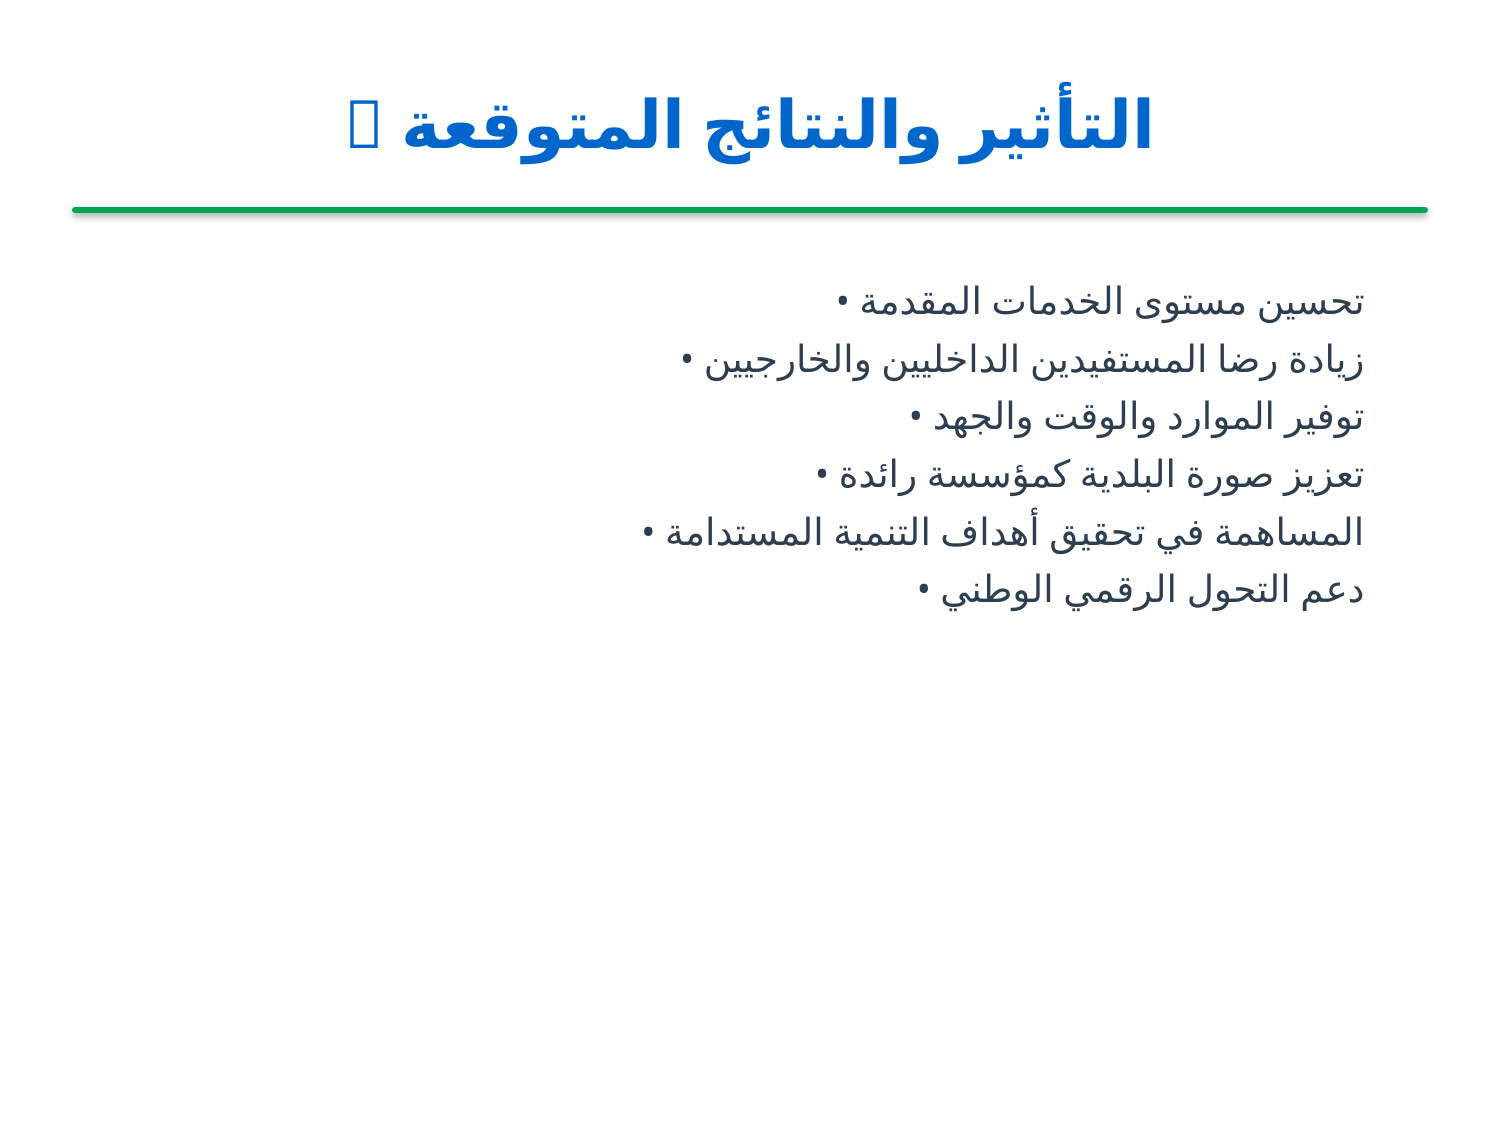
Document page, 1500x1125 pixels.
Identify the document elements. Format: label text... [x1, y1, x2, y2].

text_box • تحسين مستوى الخدمات المقدمة • زيادة رضا المستفيدين الداخليين والخارجيين • توفير الموارد والوقت والجهد • تعزيز صورة البلدية كمؤسسة رائدة • المساهمة في تحقيق أهداف التنمية المستدامة • دعم التحول الرقمي الوطني [119, 269, 1380, 618]
text_box 🎯 التأثير والنتائج المتوقعة [329, 74, 1171, 170]
